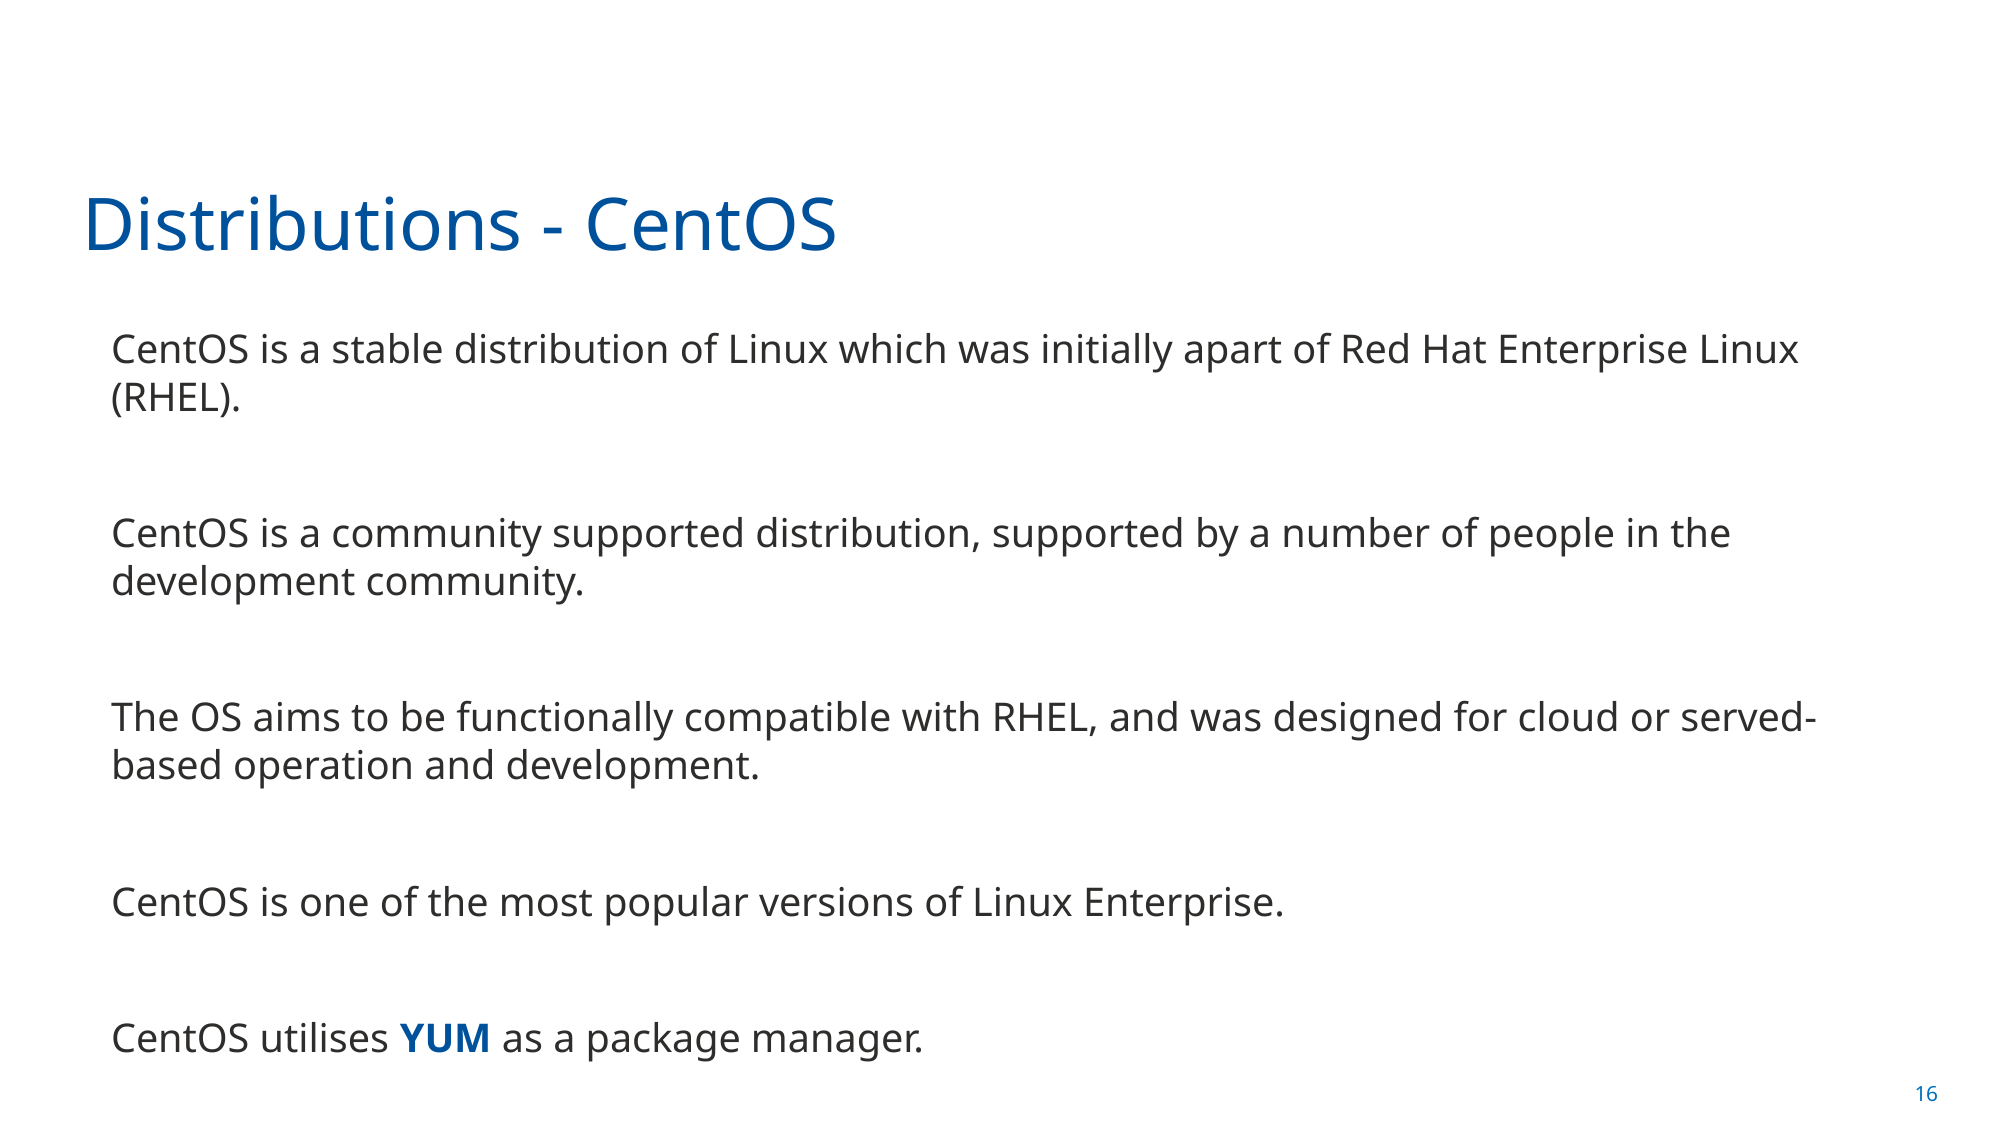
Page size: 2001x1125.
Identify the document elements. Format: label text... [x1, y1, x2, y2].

title Distributions - CentOS [67, 170, 1565, 273]
list CentOS is a stable distribution of Linux which was initially apart of Red Hat Enterprise Linux (RHEL). CentOS is a community supported distribution, supported by a number of people in the development community. The OS aims to be functionally compatible with RHEL, and was designed for cloud or served-based operation and development. CentOS is one of the most popular versions of Linux Enterprise. CentOS utilises YUM as a package manager. [67, 316, 1939, 1063]
